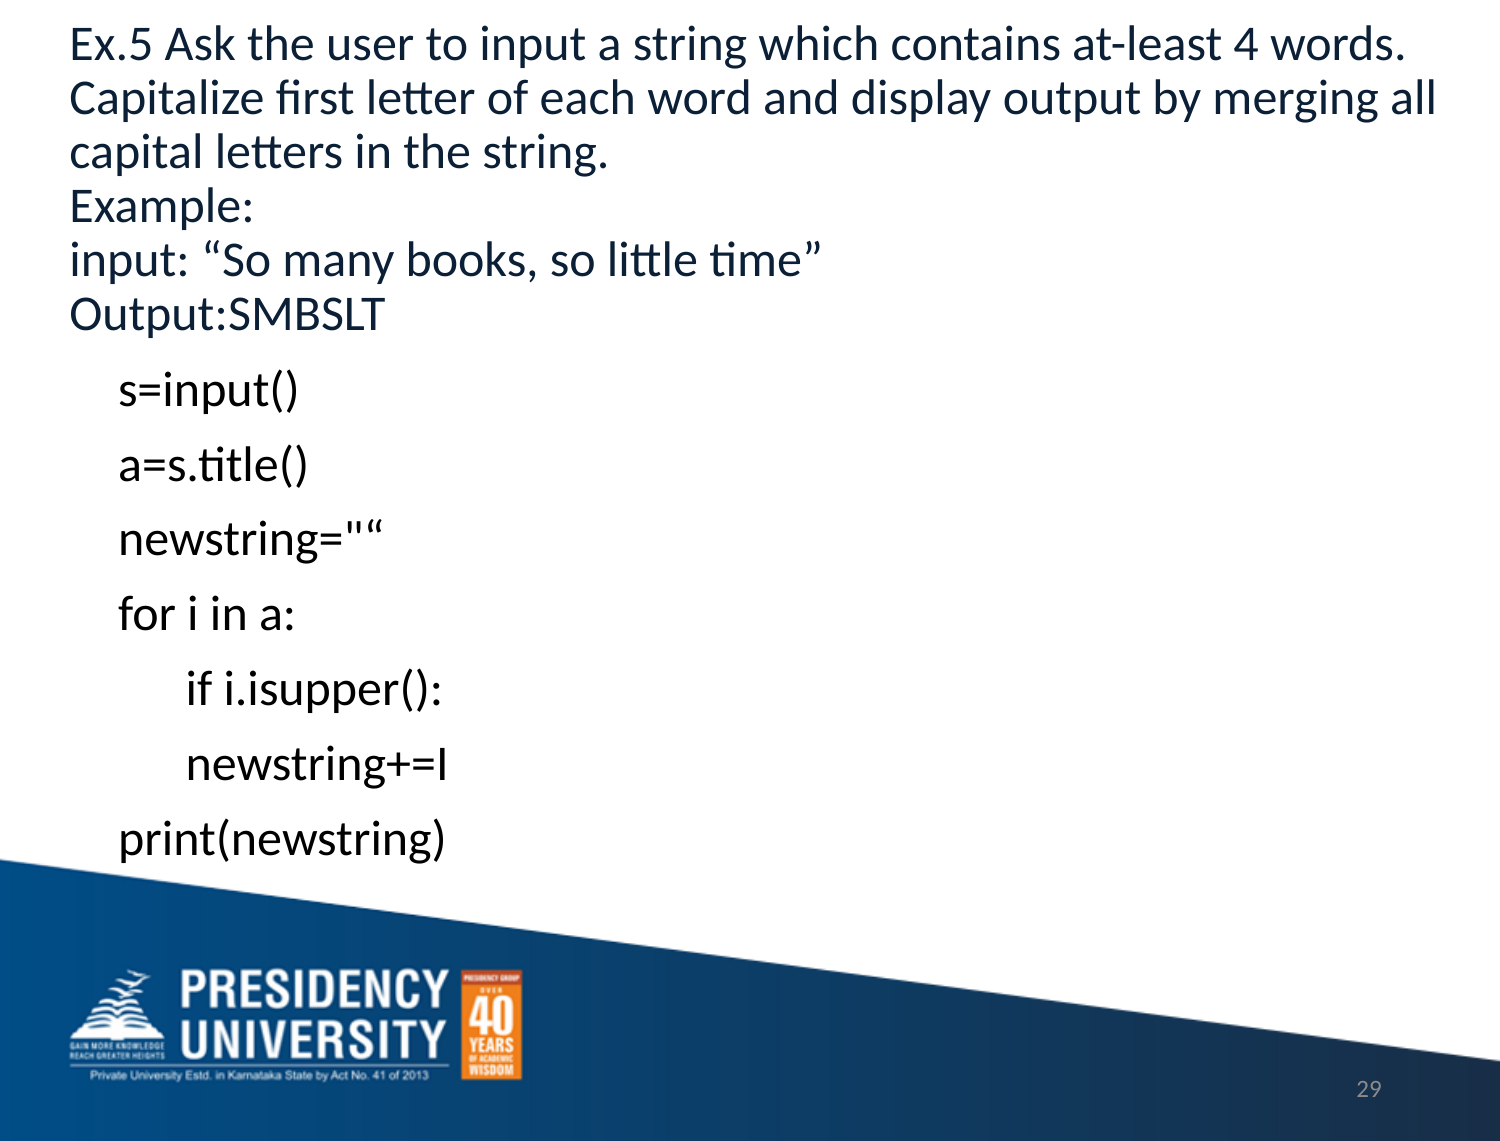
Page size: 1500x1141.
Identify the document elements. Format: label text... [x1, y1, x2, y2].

title Ex.5 Ask the user to input a string which contains at-least 4 words. Capitalize first letter of each word and display output by merging all capital letters in the string. Example: input: “So many books, so little time” Output:SMBSLT [54, 20, 1476, 338]
slide_number 29 [1059, 1056, 1397, 1118]
picture [0, 856, 1500, 1141]
list s=input() a=s.title() newstring="“ for i in a: if i.isupper(): newstring+=I print(newstring) [103, 355, 1397, 896]
